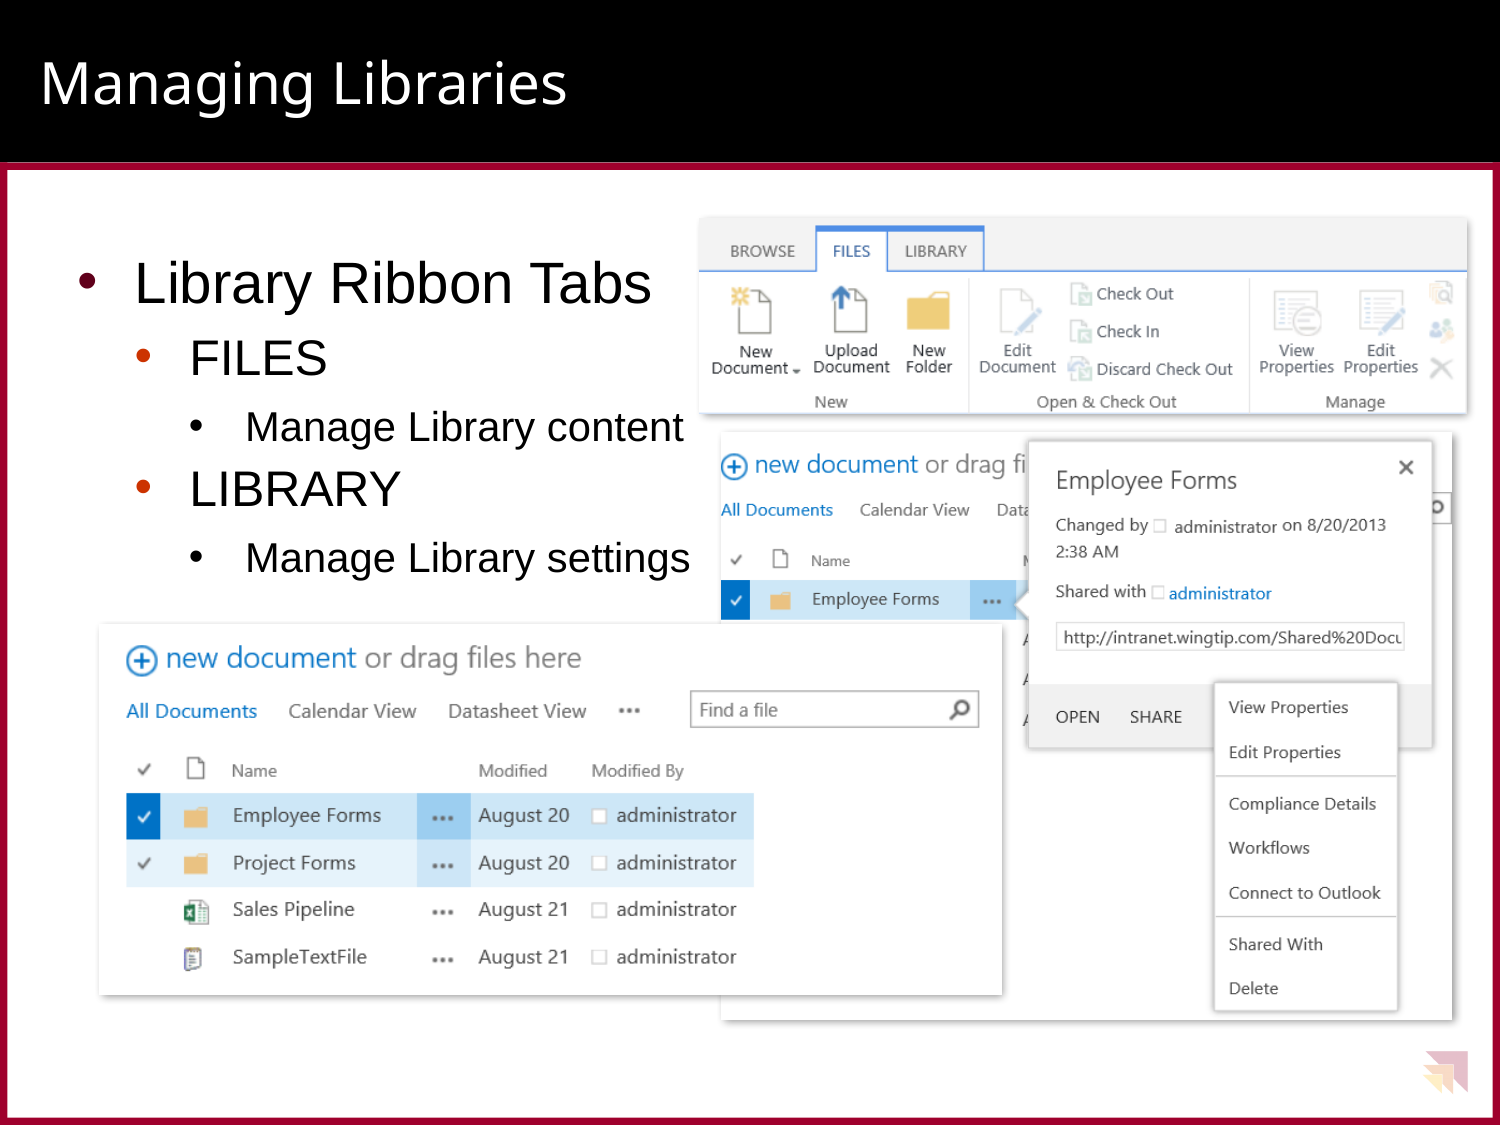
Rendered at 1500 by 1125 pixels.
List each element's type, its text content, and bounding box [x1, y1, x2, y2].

picture [99, 432, 1453, 1021]
list Library Ribbon Tabs FILES Manage Library content LIBRARY Manage Library settings [62, 237, 1438, 1088]
picture [699, 218, 1467, 414]
title Managing Libraries [24, 12, 1438, 150]
